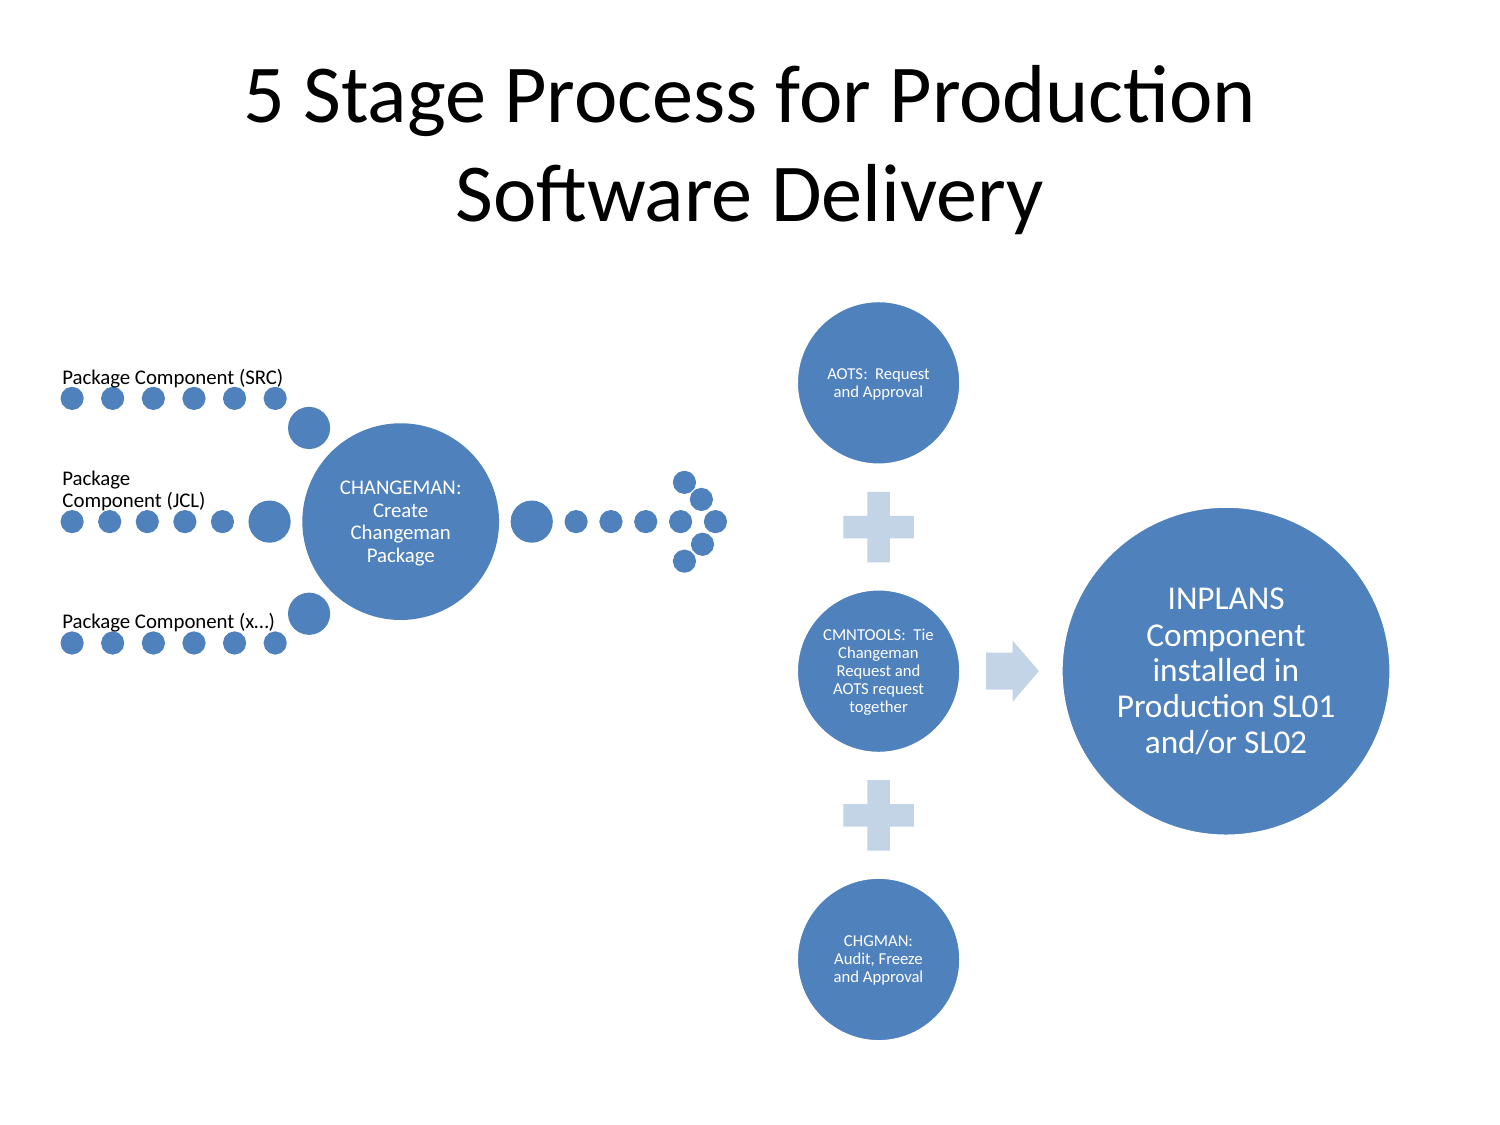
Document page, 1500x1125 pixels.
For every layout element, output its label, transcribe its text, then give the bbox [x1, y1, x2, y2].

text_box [795, 299, 1392, 1043]
title 5 Stage Process for Production Software Delivery [75, 45, 1425, 233]
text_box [62, 339, 726, 653]
